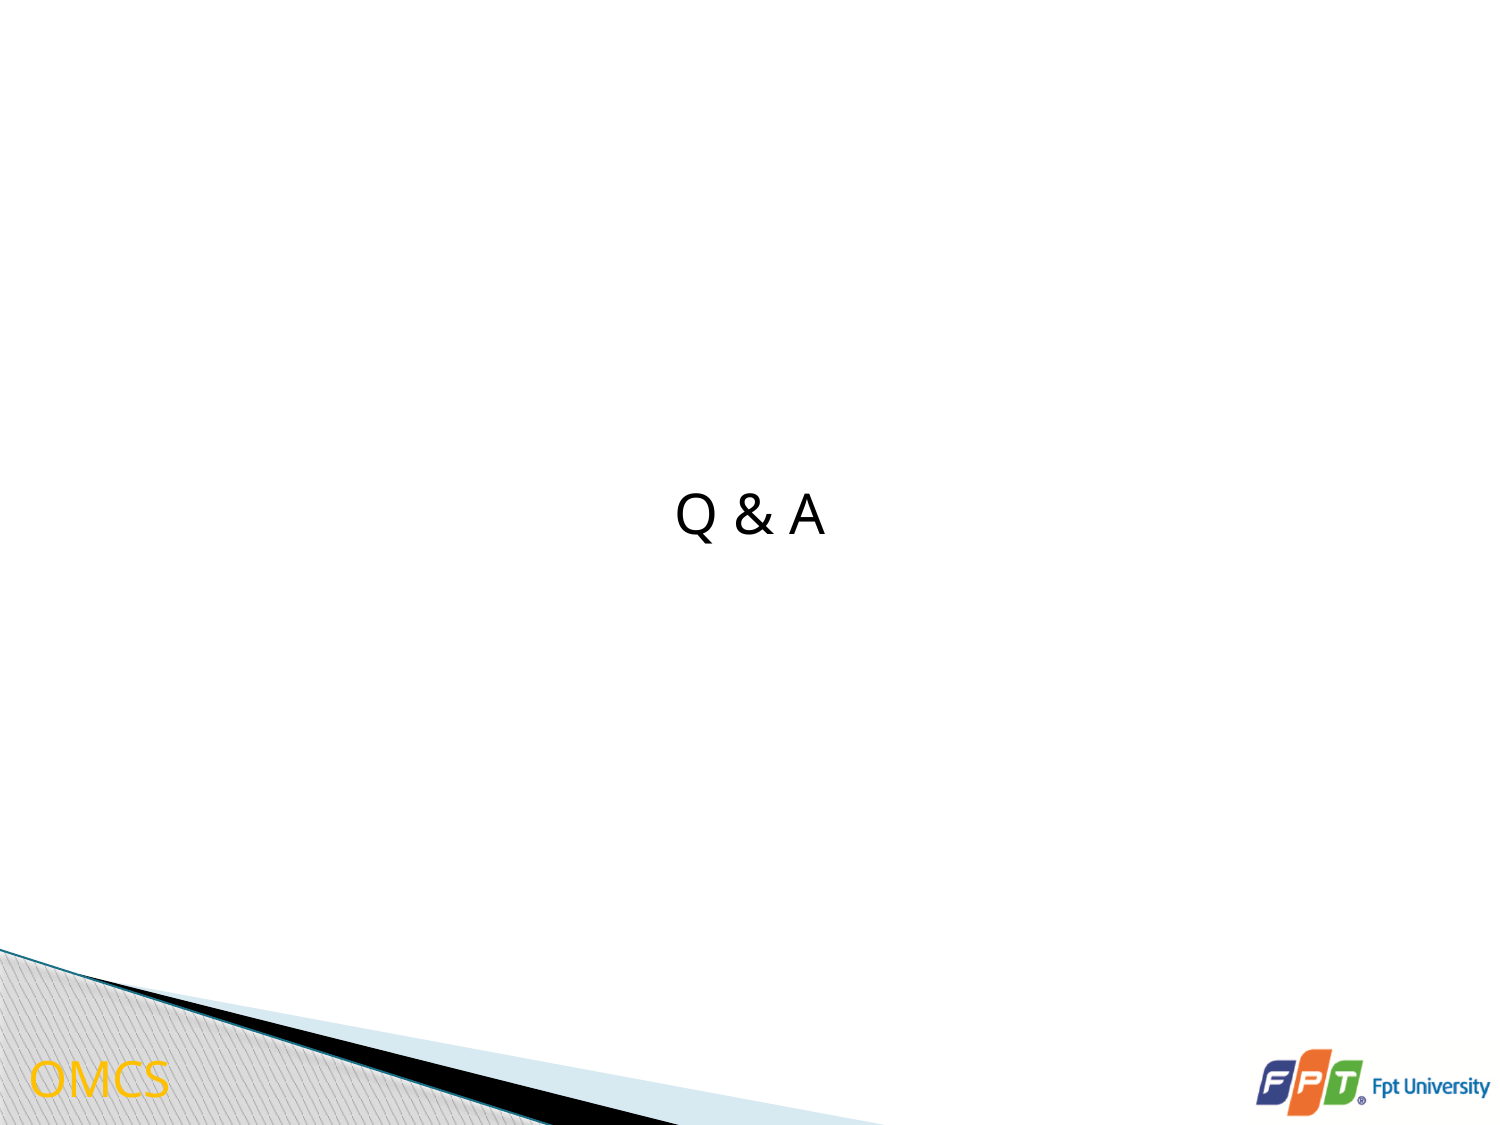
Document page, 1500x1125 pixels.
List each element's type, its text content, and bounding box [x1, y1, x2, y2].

picture [1247, 1040, 1500, 1125]
list Q & A [75, 243, 1425, 986]
